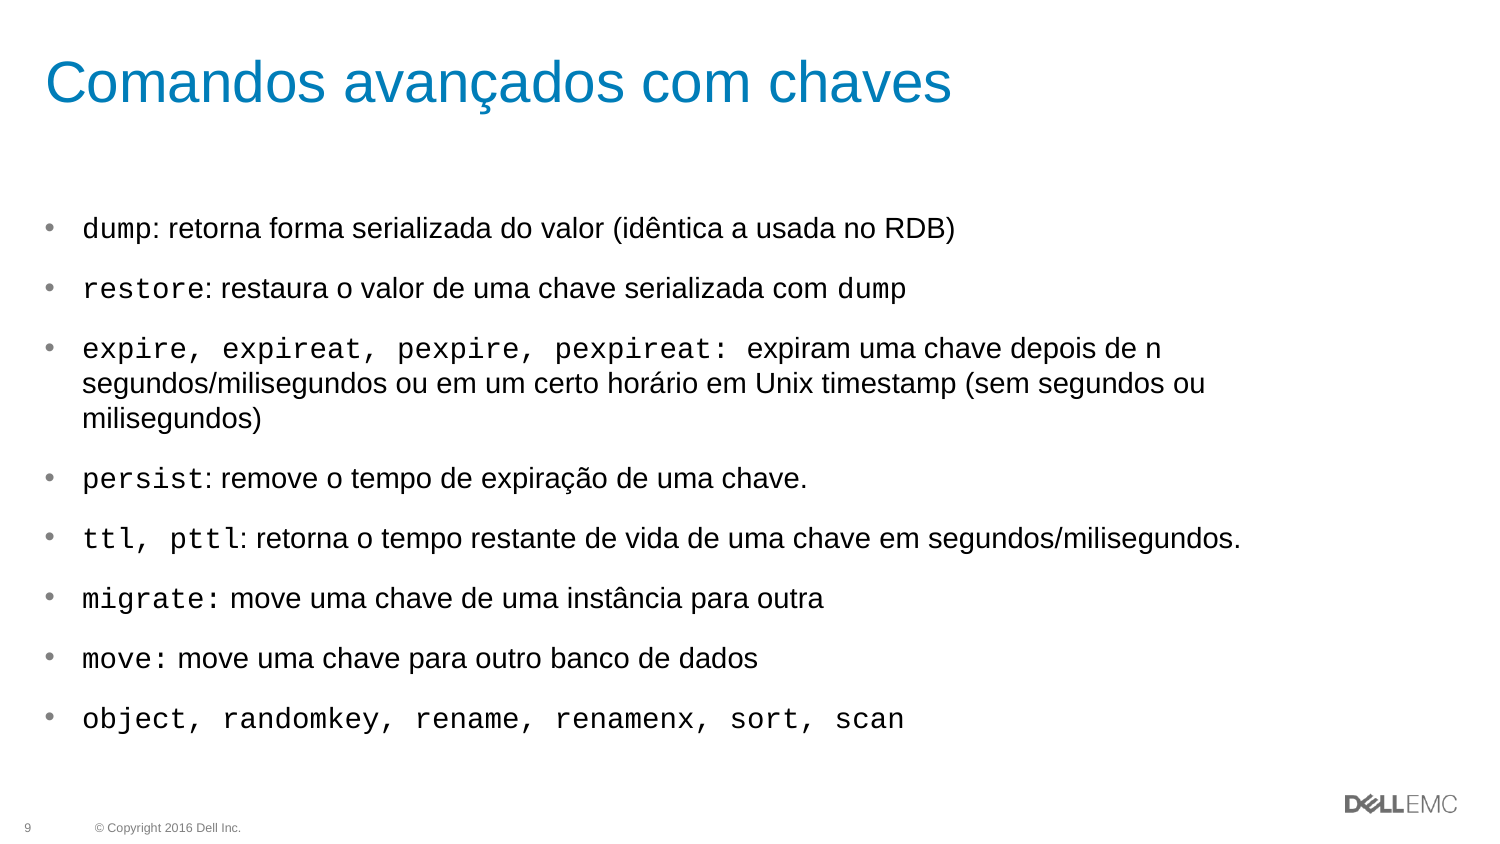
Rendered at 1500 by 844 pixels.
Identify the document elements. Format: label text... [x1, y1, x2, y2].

list dump: retorna forma serializada do valor (idêntica a usada no RDB) restore: restaura o valor de uma chave serializada com dump expire, expireat, pexpire, pexpireat: expiram uma chave depois de n segundos/milisegundos ou em um certo horário em Unix timestamp (sem segundos ou milisegundos) persist: remove o tempo de expiração de uma chave. ttl, pttl: retorna o tempo restante de vida de uma chave em segundos/milisegundos. migrate: move uma chave de uma instância para outra move: move uma chave para outro banco de dados object, randomkey, rename, renamenx, sort, scan [44, 209, 1350, 734]
picture [1345, 793, 1457, 814]
title Comandos avançados com chaves [45, 44, 1350, 150]
